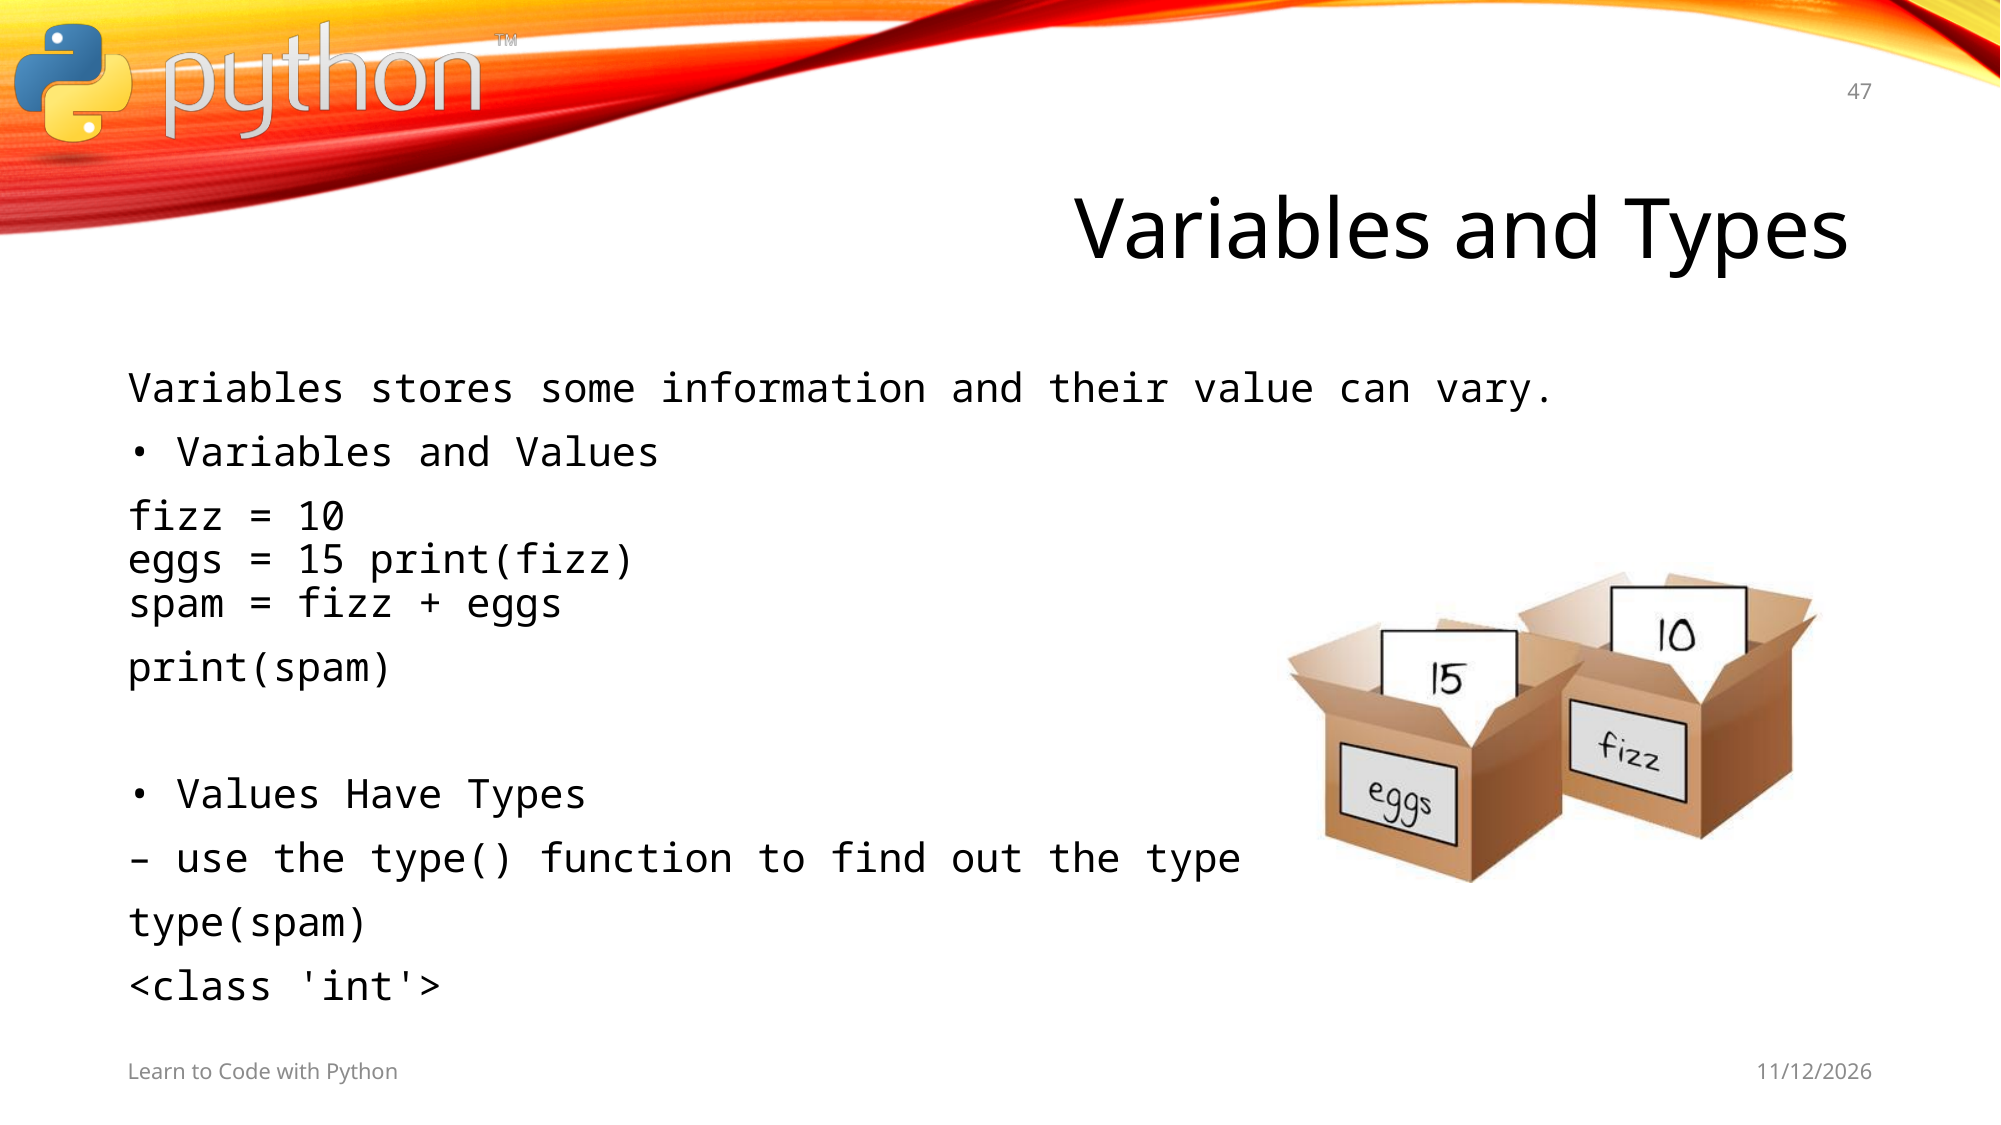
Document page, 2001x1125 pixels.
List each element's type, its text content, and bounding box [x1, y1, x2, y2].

picture [0, 0, 2000, 237]
list Variables stores some information and their value can vary. • Variables and Values fizz = 10 eggs = 15 print(fizz) spam = fizz + eggs print(spam) • Values Have Types – use the type() function to find out the type type(spam) <class 'int'> [112, 360, 1888, 1021]
picture [1277, 562, 1828, 883]
title Variables and Types [474, 125, 1888, 338]
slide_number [1410, 1042, 1888, 1103]
slide_number 47 [1437, 62, 1888, 123]
footer Learn to Code with Python [112, 1042, 1388, 1103]
